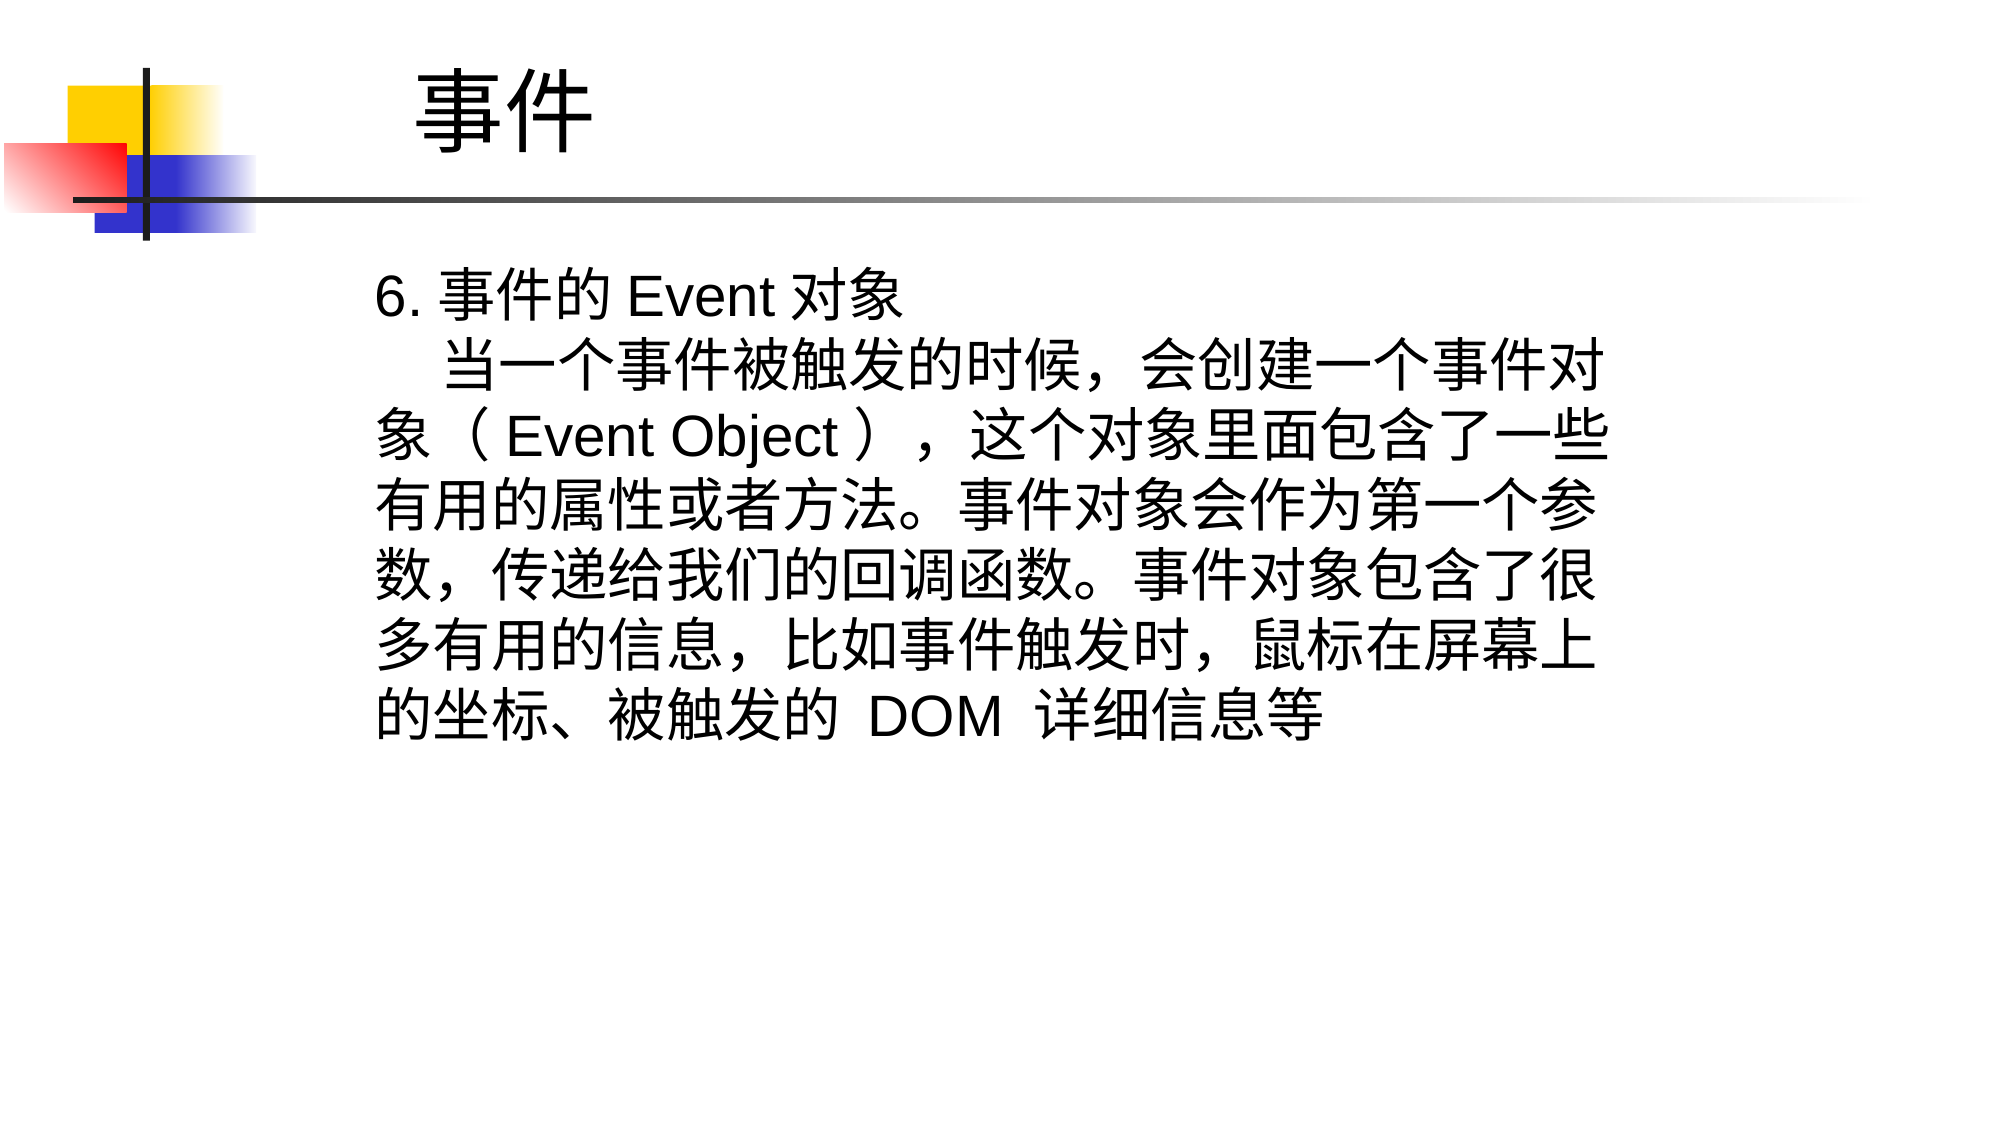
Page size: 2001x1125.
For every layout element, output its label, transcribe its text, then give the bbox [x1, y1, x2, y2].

text_box 事件 [397, 46, 611, 172]
text_box 6.事件的Event对象 当一个事件被触发的时候，会创建一个事件对象（Event Object），这个对象里面包含了一些有用的属性或者方法。事件对象会作为第一个参数，传递给我们的回调函数。事件对象包含了很多有用的信息，比如事件触发时，鼠标在屏幕上的坐标、被触发的 DOM 详细信息等 [360, 250, 1659, 960]
